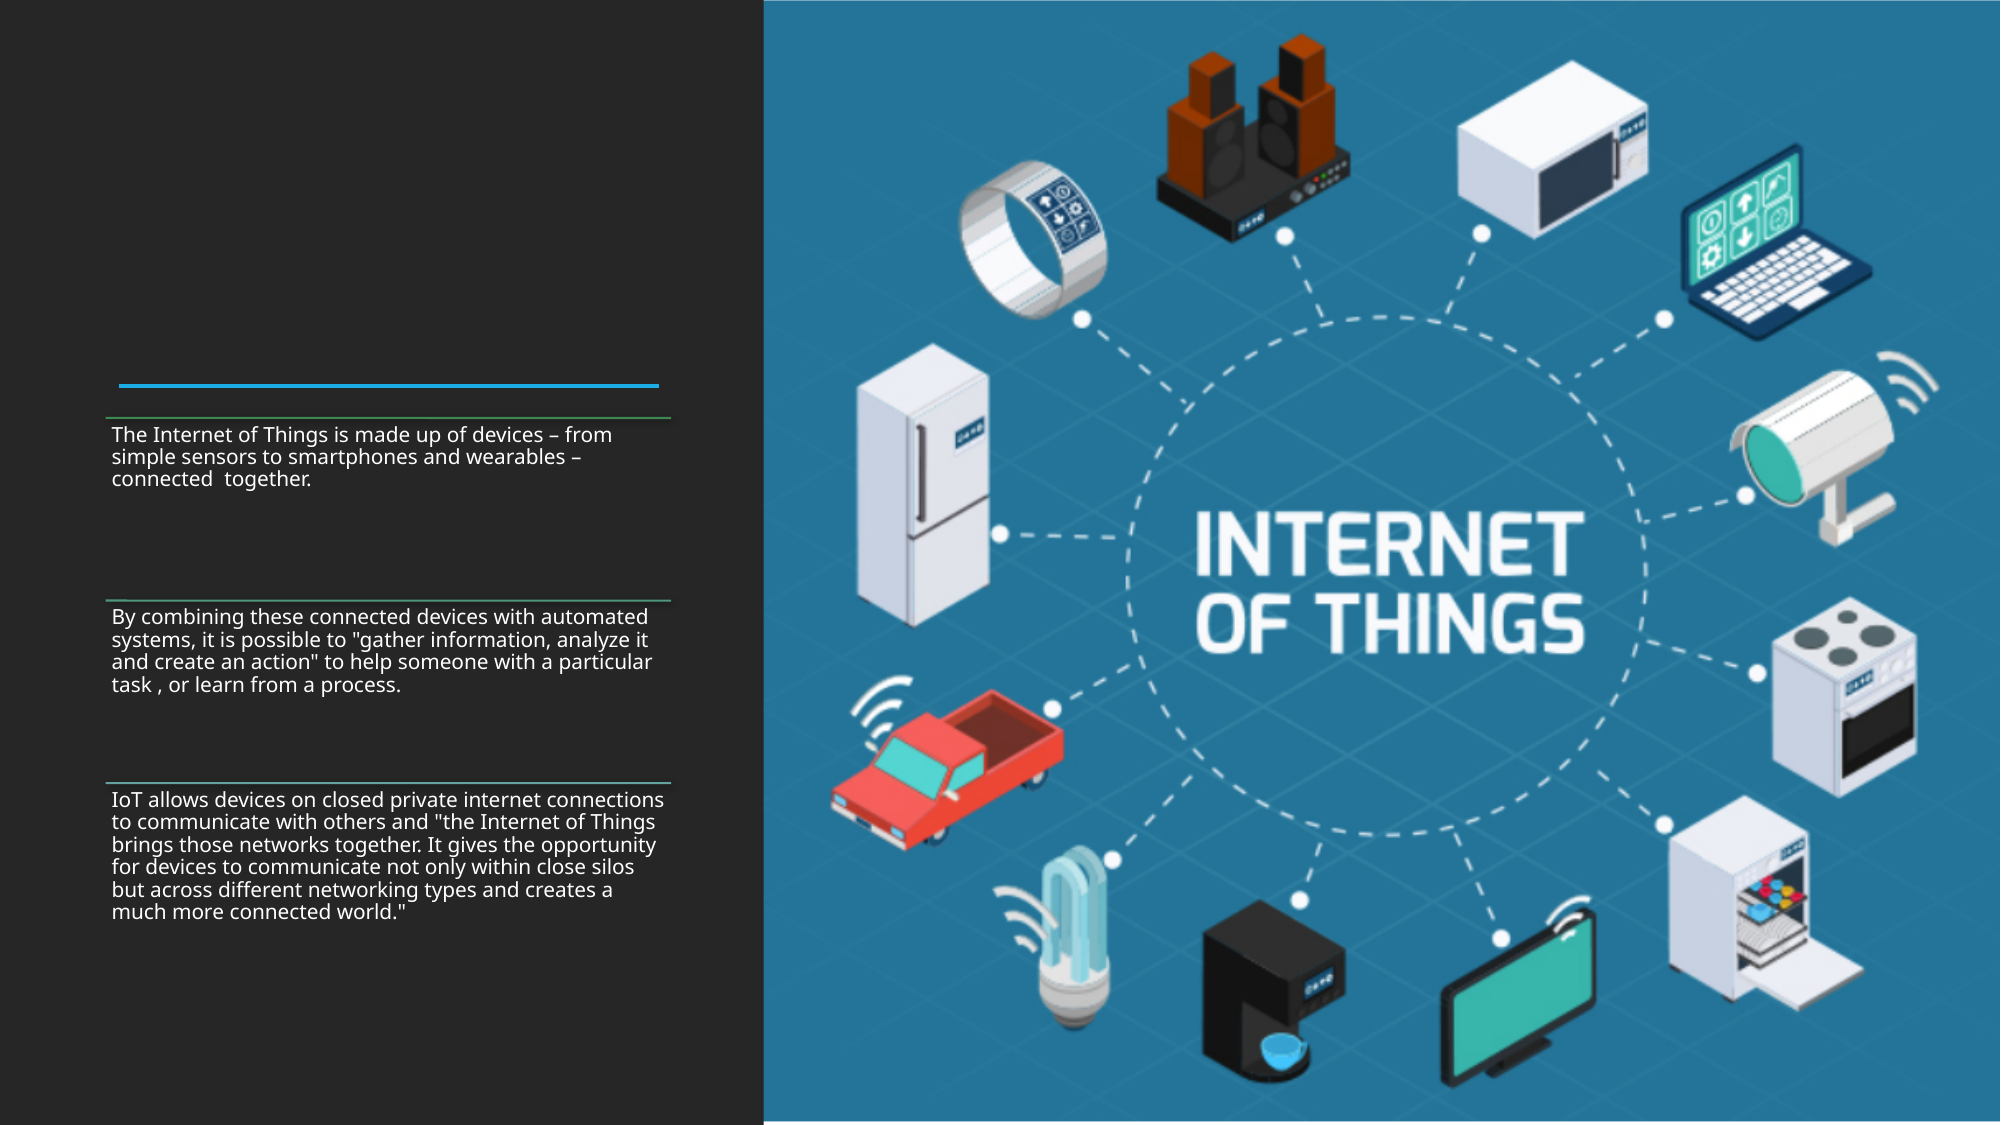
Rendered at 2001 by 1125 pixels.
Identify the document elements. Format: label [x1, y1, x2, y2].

picture [762, 0, 2000, 1125]
list [104, 417, 672, 967]
text_box [0, 0, 762, 1125]
